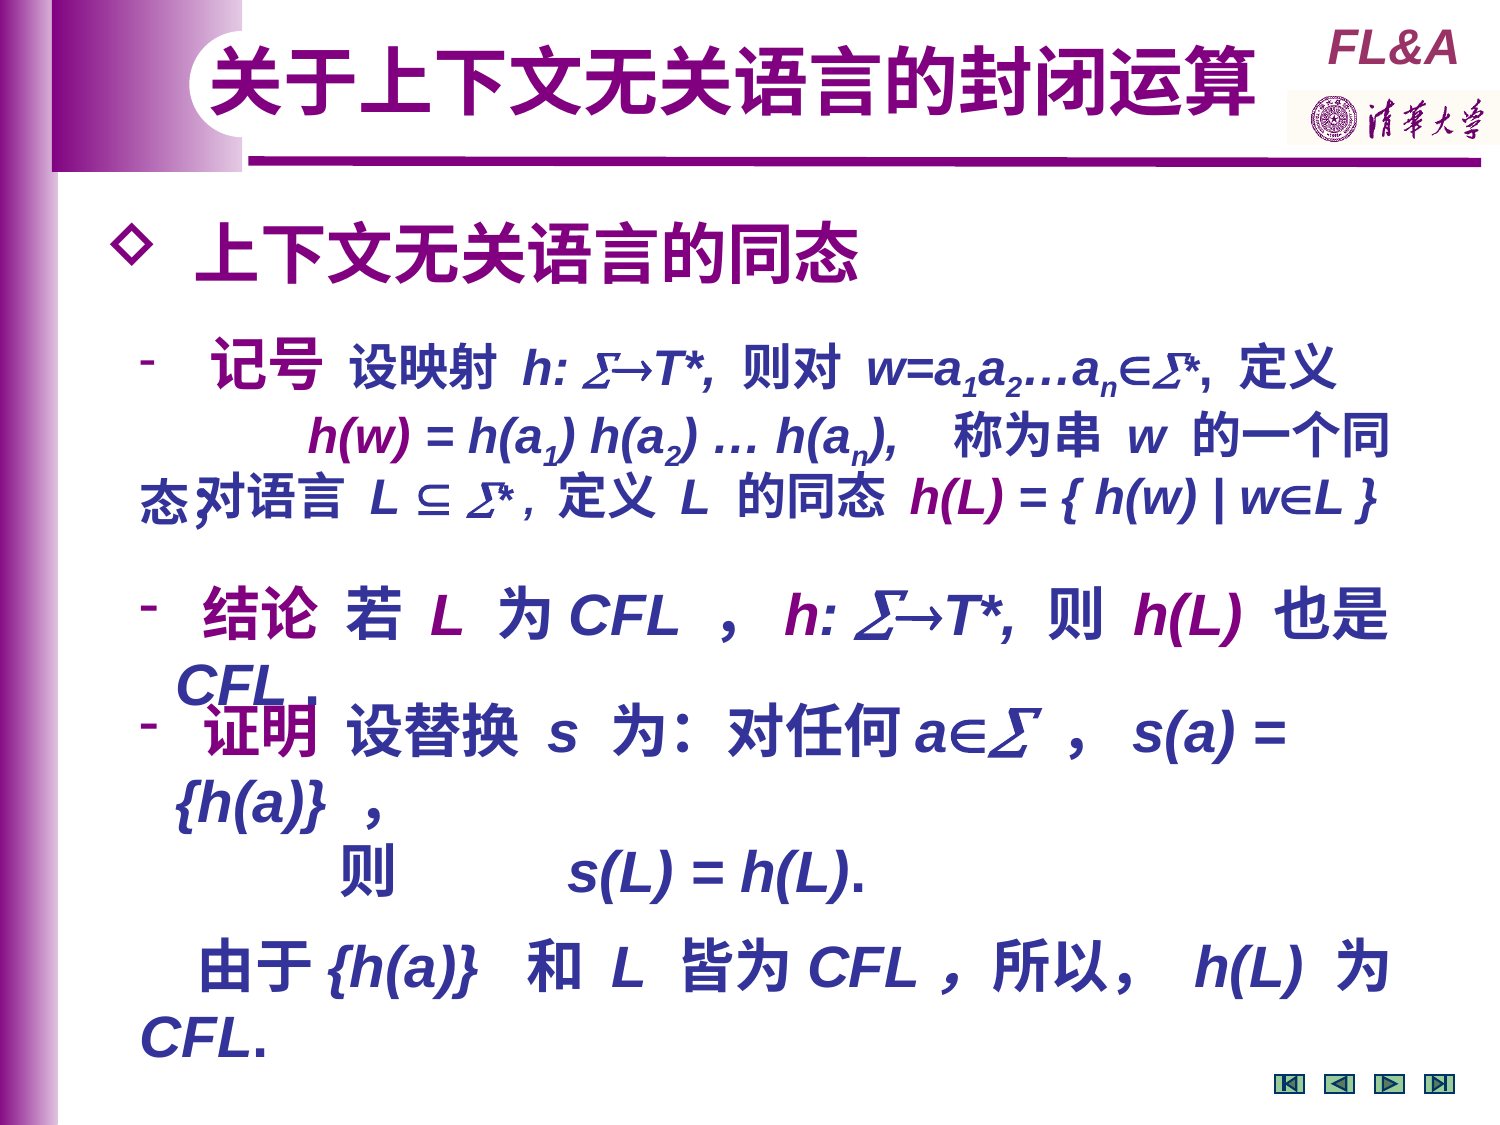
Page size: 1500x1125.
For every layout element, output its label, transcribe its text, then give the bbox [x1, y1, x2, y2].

text_box 证明 设替换 s 为：对任何a ，s(a) = {h(a)} ， 则 s(L) = h(L). 由于{h(a)} 和 L 皆为CFL，所以， h(L) 为CFL. [125, 687, 1500, 1077]
text_box 结论 若 L 为CFL ，h: T*, 则 h(L) 也是CFL . [124, 569, 1475, 725]
text_box [1324, 1077, 1355, 1093]
text_box [1424, 1077, 1455, 1093]
picture [1287, 90, 1500, 145]
text_box 关于上下文无关语言的封闭运算 [193, 37, 1273, 134]
text_box [1374, 1077, 1405, 1093]
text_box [124, 319, 1500, 533]
text_box [1274, 1077, 1305, 1093]
text_box 上下文无关语言的同态 [87, 212, 1341, 300]
